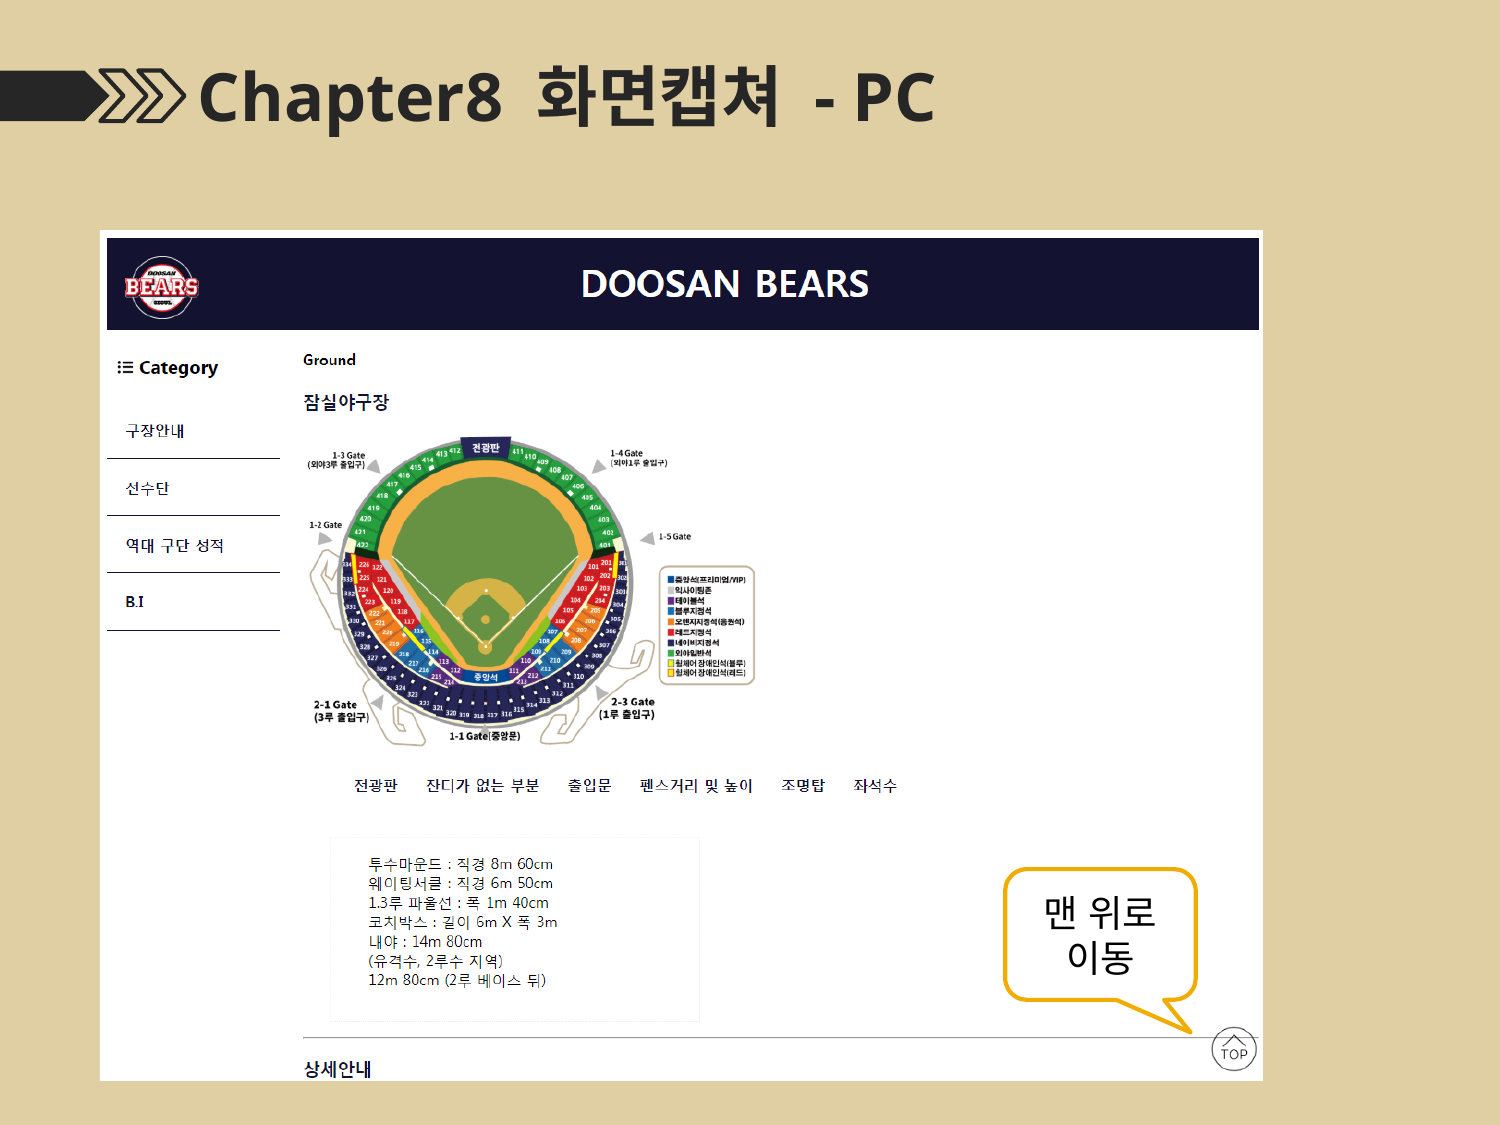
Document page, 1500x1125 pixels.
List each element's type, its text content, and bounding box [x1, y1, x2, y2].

text_box [0, 68, 112, 124]
picture [99, 230, 1264, 1081]
text_box Chapter8 화면캡쳐 - PC [182, 47, 1024, 143]
text_box [98, 68, 149, 124]
text_box [136, 68, 187, 124]
